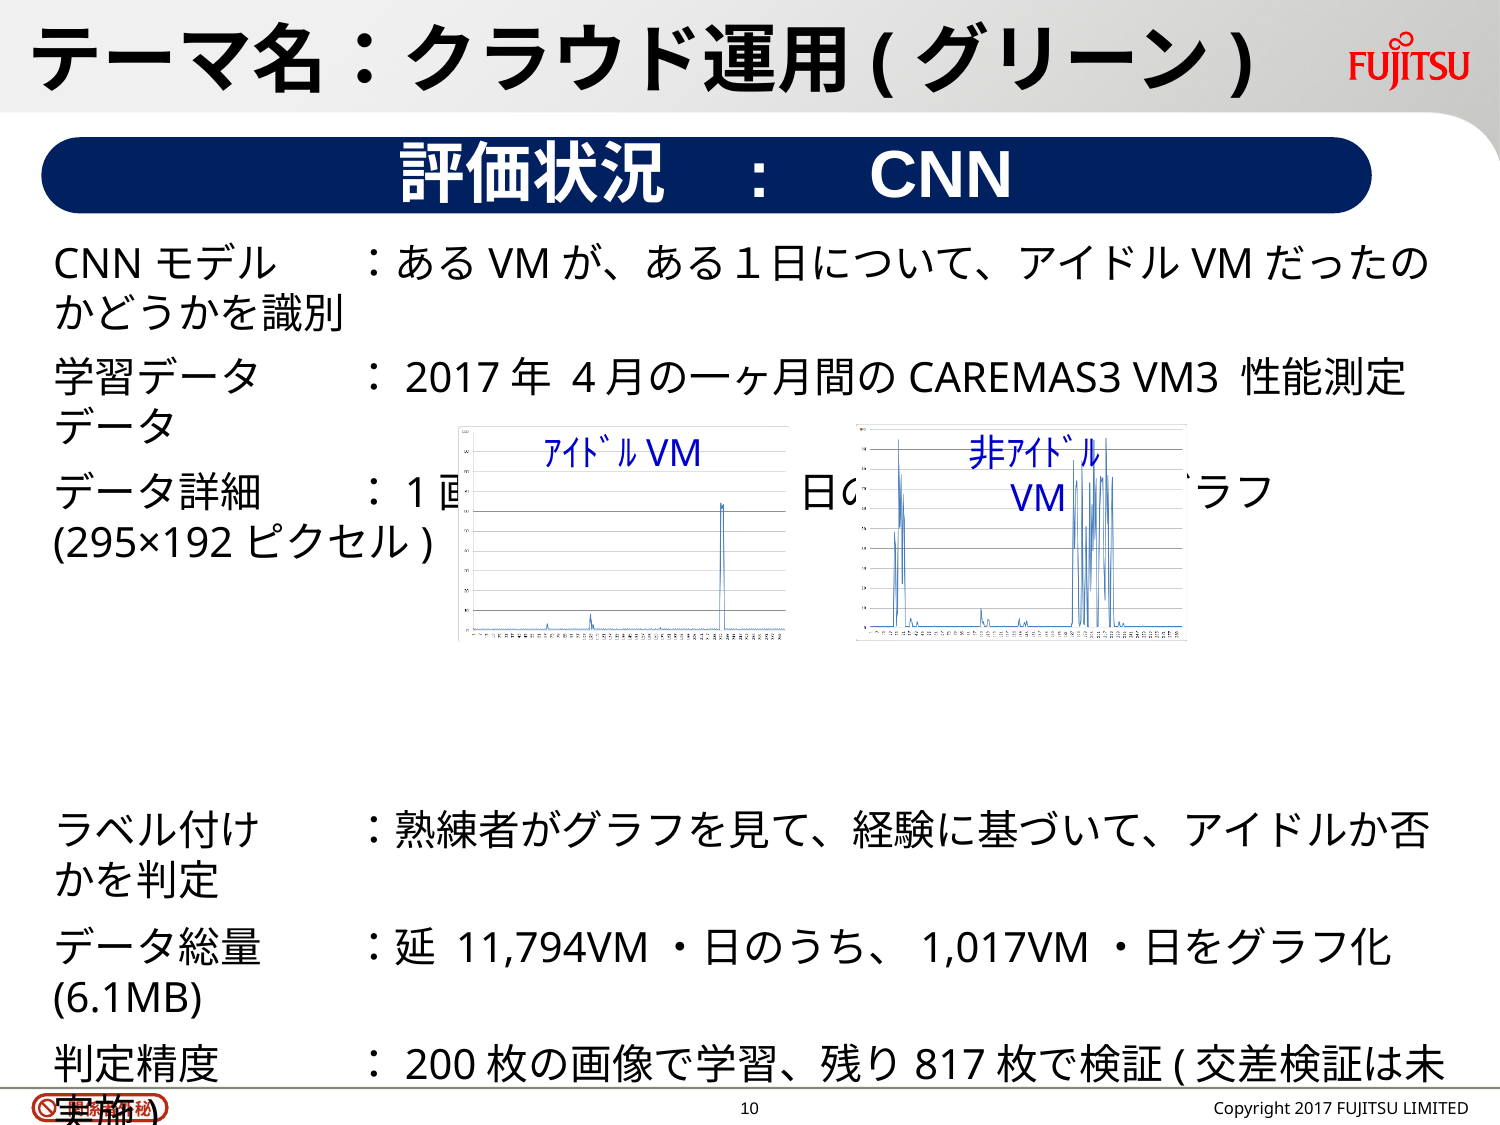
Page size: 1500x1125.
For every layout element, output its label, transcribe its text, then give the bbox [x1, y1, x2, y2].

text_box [856, 420, 1187, 641]
picture [0, 0, 1500, 176]
title テーマ名：クラウド運用(グリーン) [27, 0, 1317, 114]
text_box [457, 420, 789, 642]
text_box CNNモデル ：あるVMが、ある１日について、アイドルVMだったのかどうかを識別 学習データ ：2017年 4月の一ヶ月間のCAREMAS3 VM3 性能測定データ データ詳細 ：1画像は、1VMの1日のCPUビジー率グラフ(295×192ピクセル) ラベル付け ：熟練者がグラフを見て、経験に基づいて、アイドルか否かを判定 データ総量 ：延 11,794VM・日のうち、1,017VM・日をグラフ化(6.1MB) 判定精度 ：200枚の画像で学習、残り817枚で検証(交差検証は未実施) アイドルVM判定の precision = 94% アイドルVM判定の recall = 95% 学習時間 ：学習時間は 7分程度 評価 ：精度は十分。環境変化への耐性も期待できそう。 [53, 236, 1447, 1125]
text_box 評価状況 : CNN [39, 135, 1374, 216]
footer Copyright 2017 FUJITSU LIMITED [1447, 1091, 1470, 1125]
